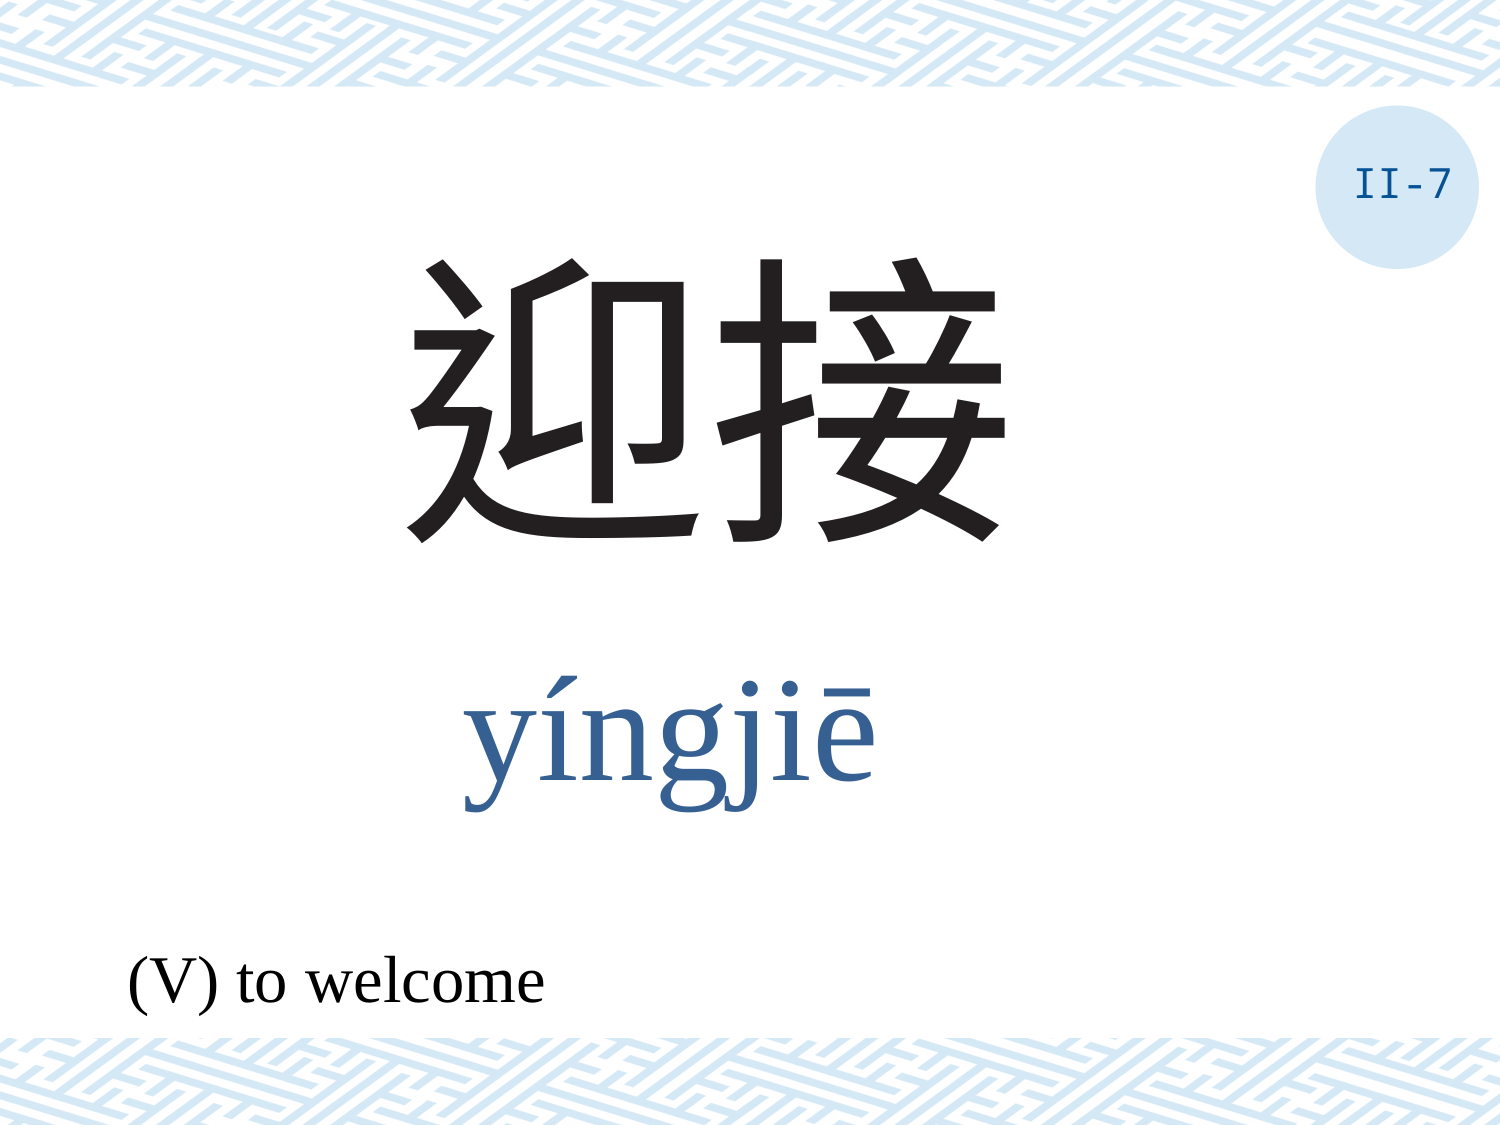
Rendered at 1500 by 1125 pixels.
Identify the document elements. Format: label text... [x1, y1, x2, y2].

picture [1263, 700, 1500, 1125]
list (V) to welcome [112, 928, 1118, 1075]
text_box II-7 [1337, 149, 1500, 265]
picture [0, 0, 1500, 1125]
list yíngjiē [462, 630, 1263, 1125]
title 迎接 [399, 210, 1500, 700]
